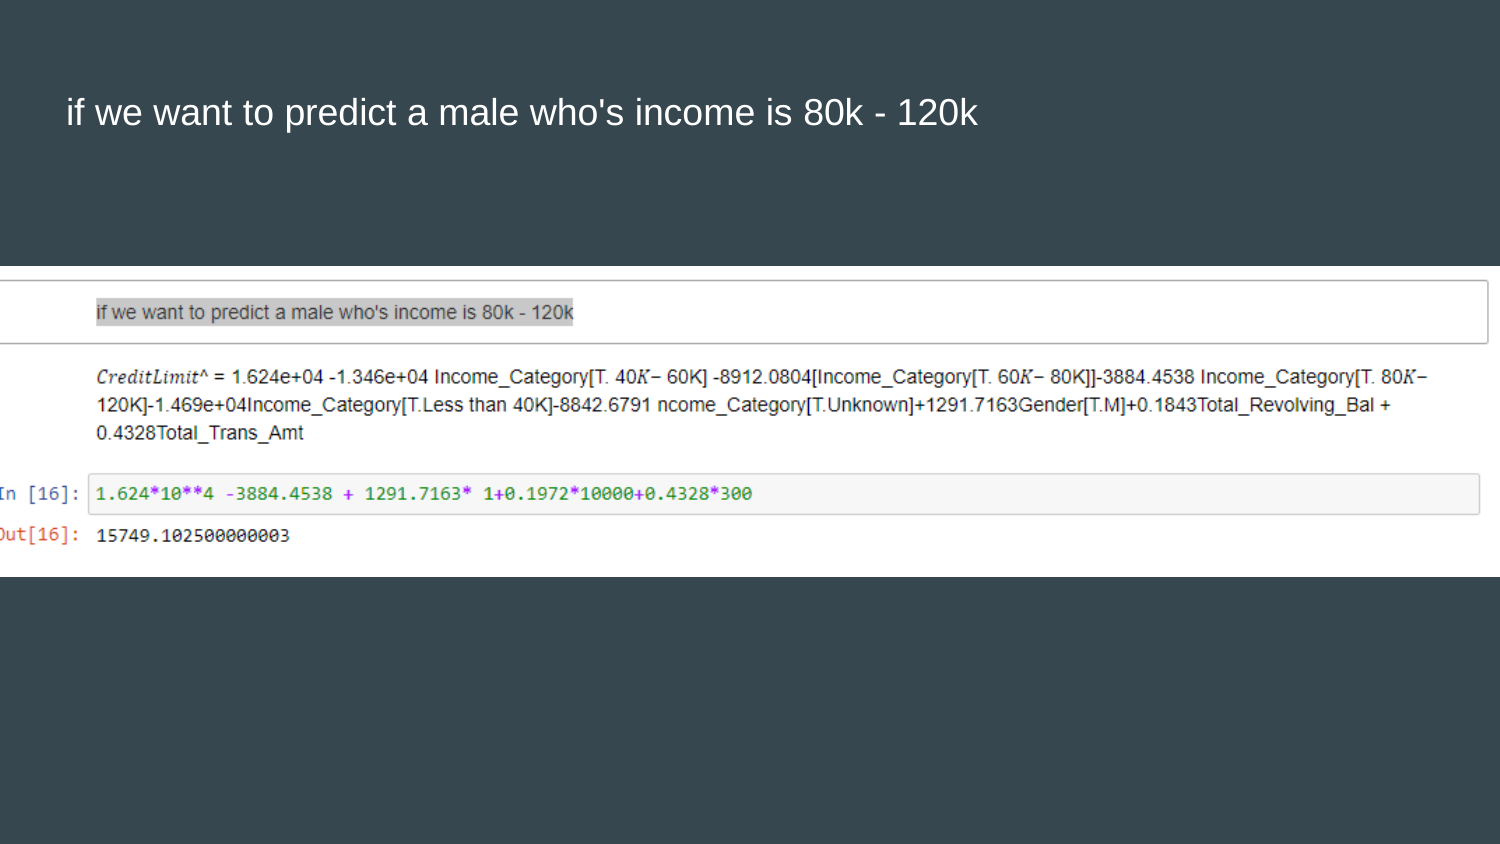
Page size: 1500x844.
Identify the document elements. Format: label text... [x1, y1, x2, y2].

title if we want to predict a male who's income is 80k - 120k [51, 72, 1449, 167]
picture [0, 266, 1500, 578]
